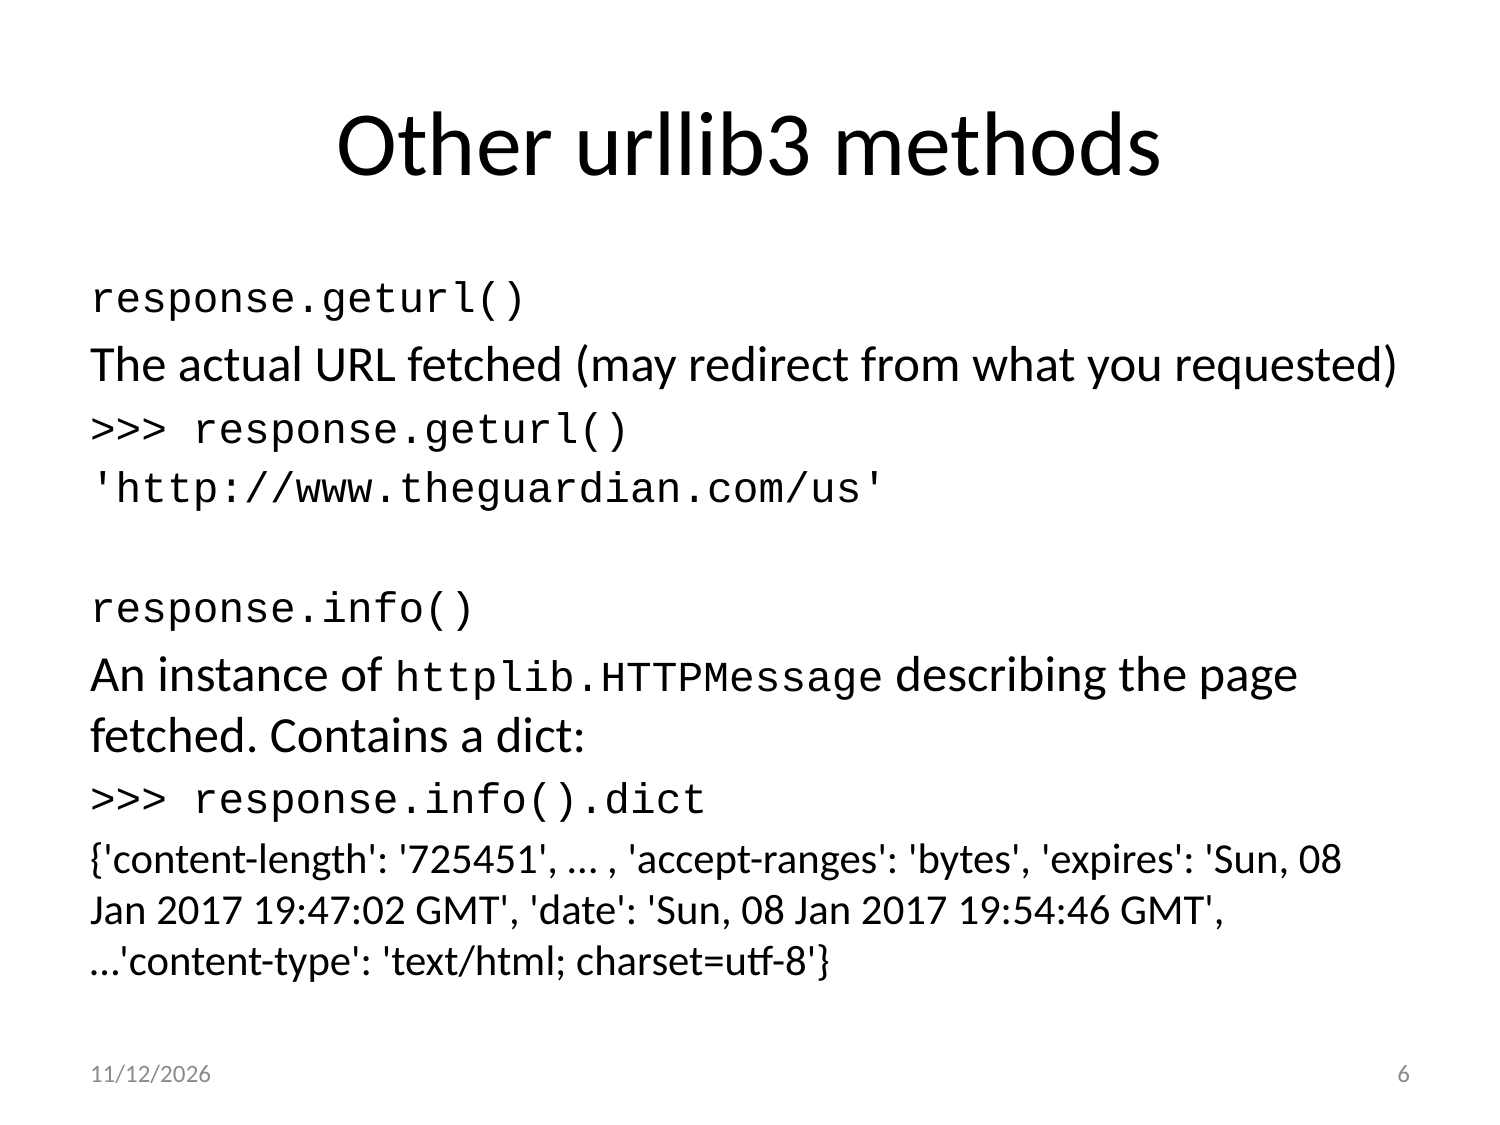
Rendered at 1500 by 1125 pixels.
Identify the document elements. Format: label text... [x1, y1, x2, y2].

title Other urllib3 methods [75, 45, 1425, 233]
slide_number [75, 1042, 425, 1103]
slide_number 6 [1074, 1042, 1425, 1103]
list response.geturl() The actual URL fetched (may redirect from what you requested) >>> response.geturl() 'http://www.theguardian.com/us' response.info() An instance of httplib.HTTPMessage describing the page fetched. Contains a dict: >>> response.info().dict {'content-length': '725451', … , 'accept-ranges': 'bytes', 'expires': 'Sun, 08 Jan 2017 19:47:02 GMT', 'date': 'Sun, 08 Jan 2017 19:54:46 GMT', …'content-type': 'text/html; charset=utf-8'} [75, 262, 1425, 1005]
